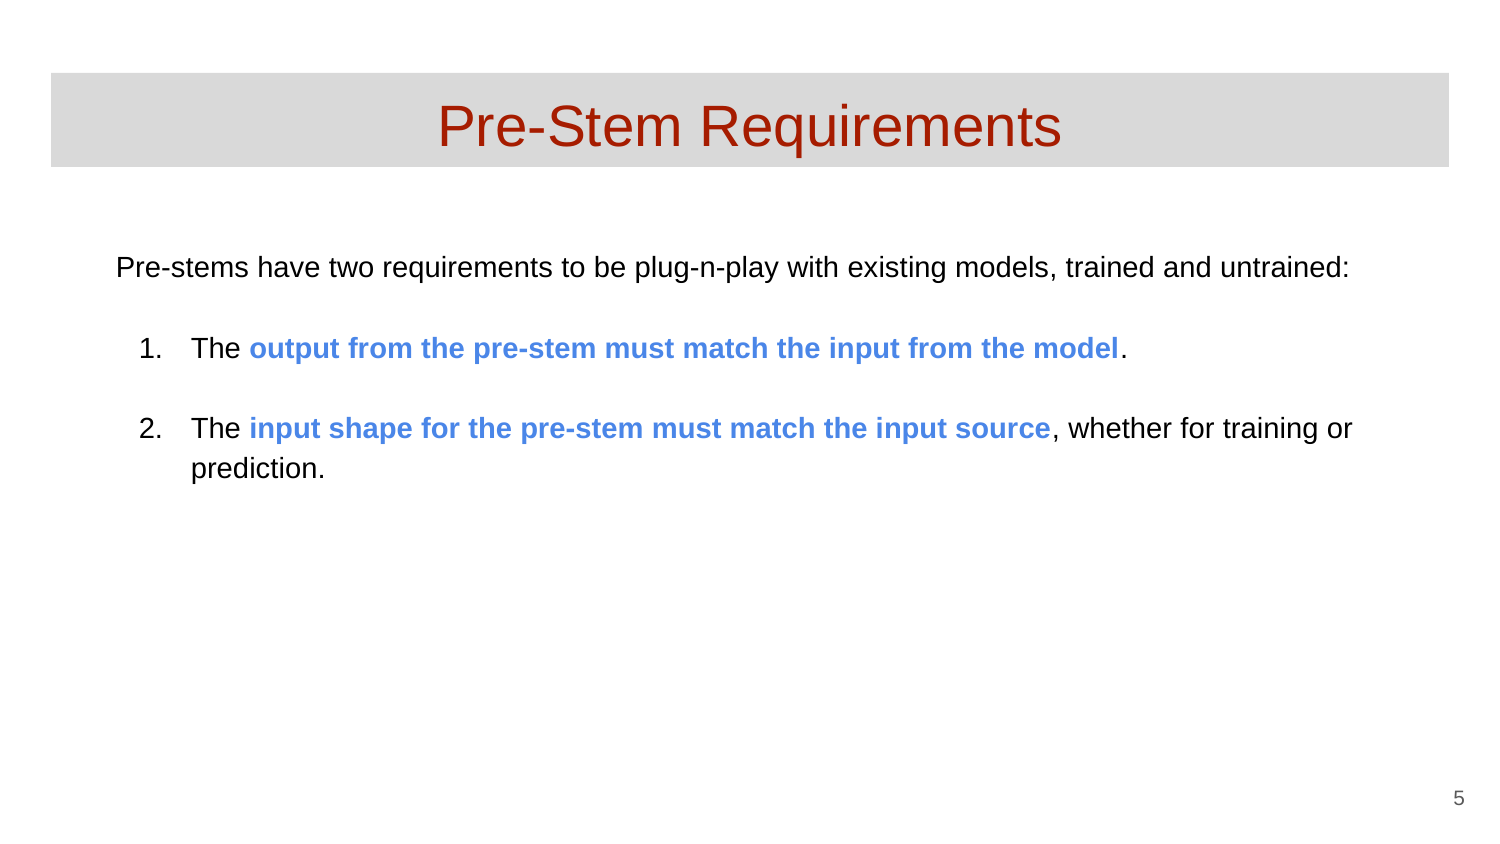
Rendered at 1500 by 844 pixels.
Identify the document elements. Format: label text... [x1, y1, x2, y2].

text_box Pre-stems have two requirements to be plug-n-play with existing models, trained and untrained: The output from the pre-stem must match the input from the model. The input shape for the pre-stem must match the input source, whether for training or prediction. [100, 228, 1430, 811]
title Pre-Stem Requirements [51, 72, 1449, 167]
slide_number ‹#› [1389, 764, 1480, 830]
